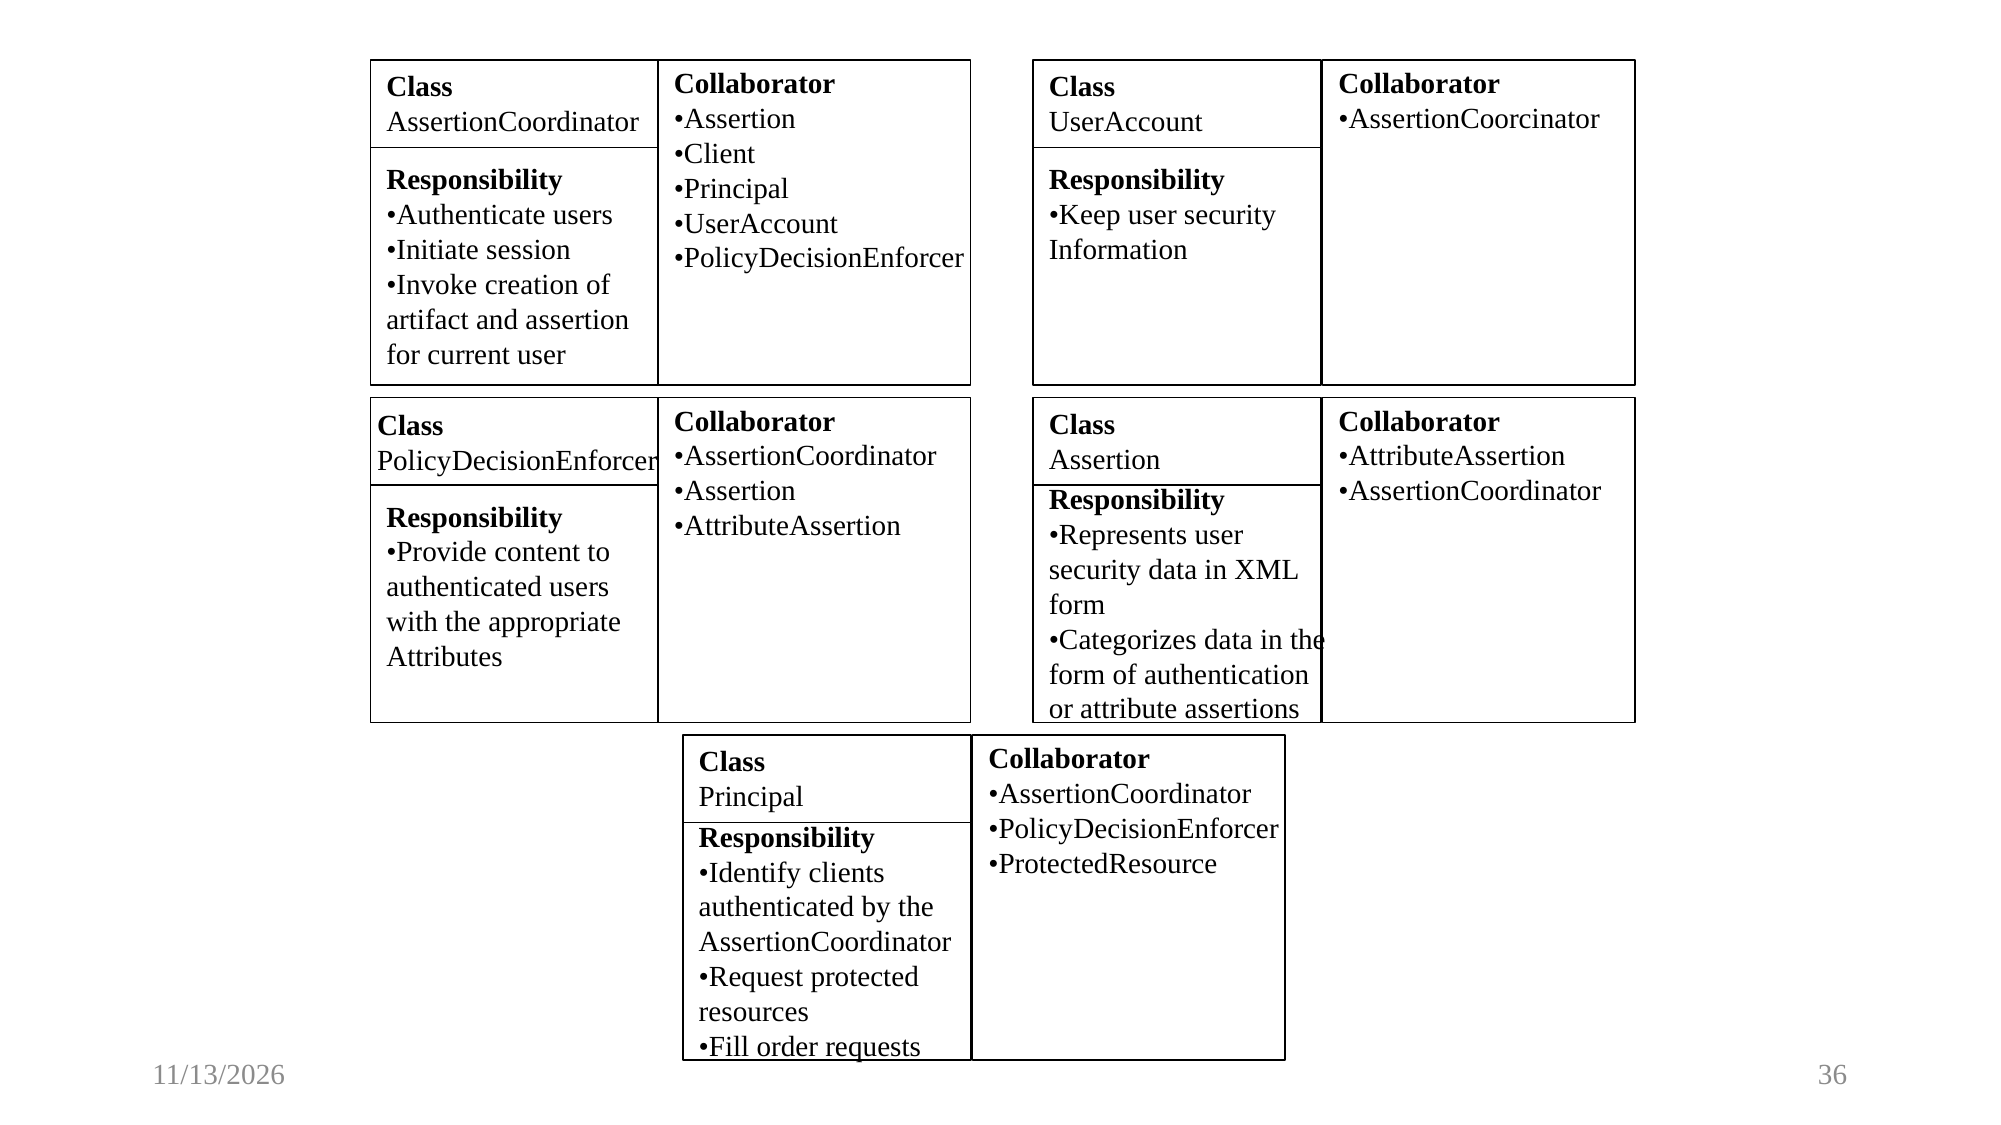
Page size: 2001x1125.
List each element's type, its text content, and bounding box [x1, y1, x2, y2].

slide_number 36 [1412, 1042, 1863, 1103]
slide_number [137, 1042, 588, 1103]
picture [361, 59, 1638, 1064]
